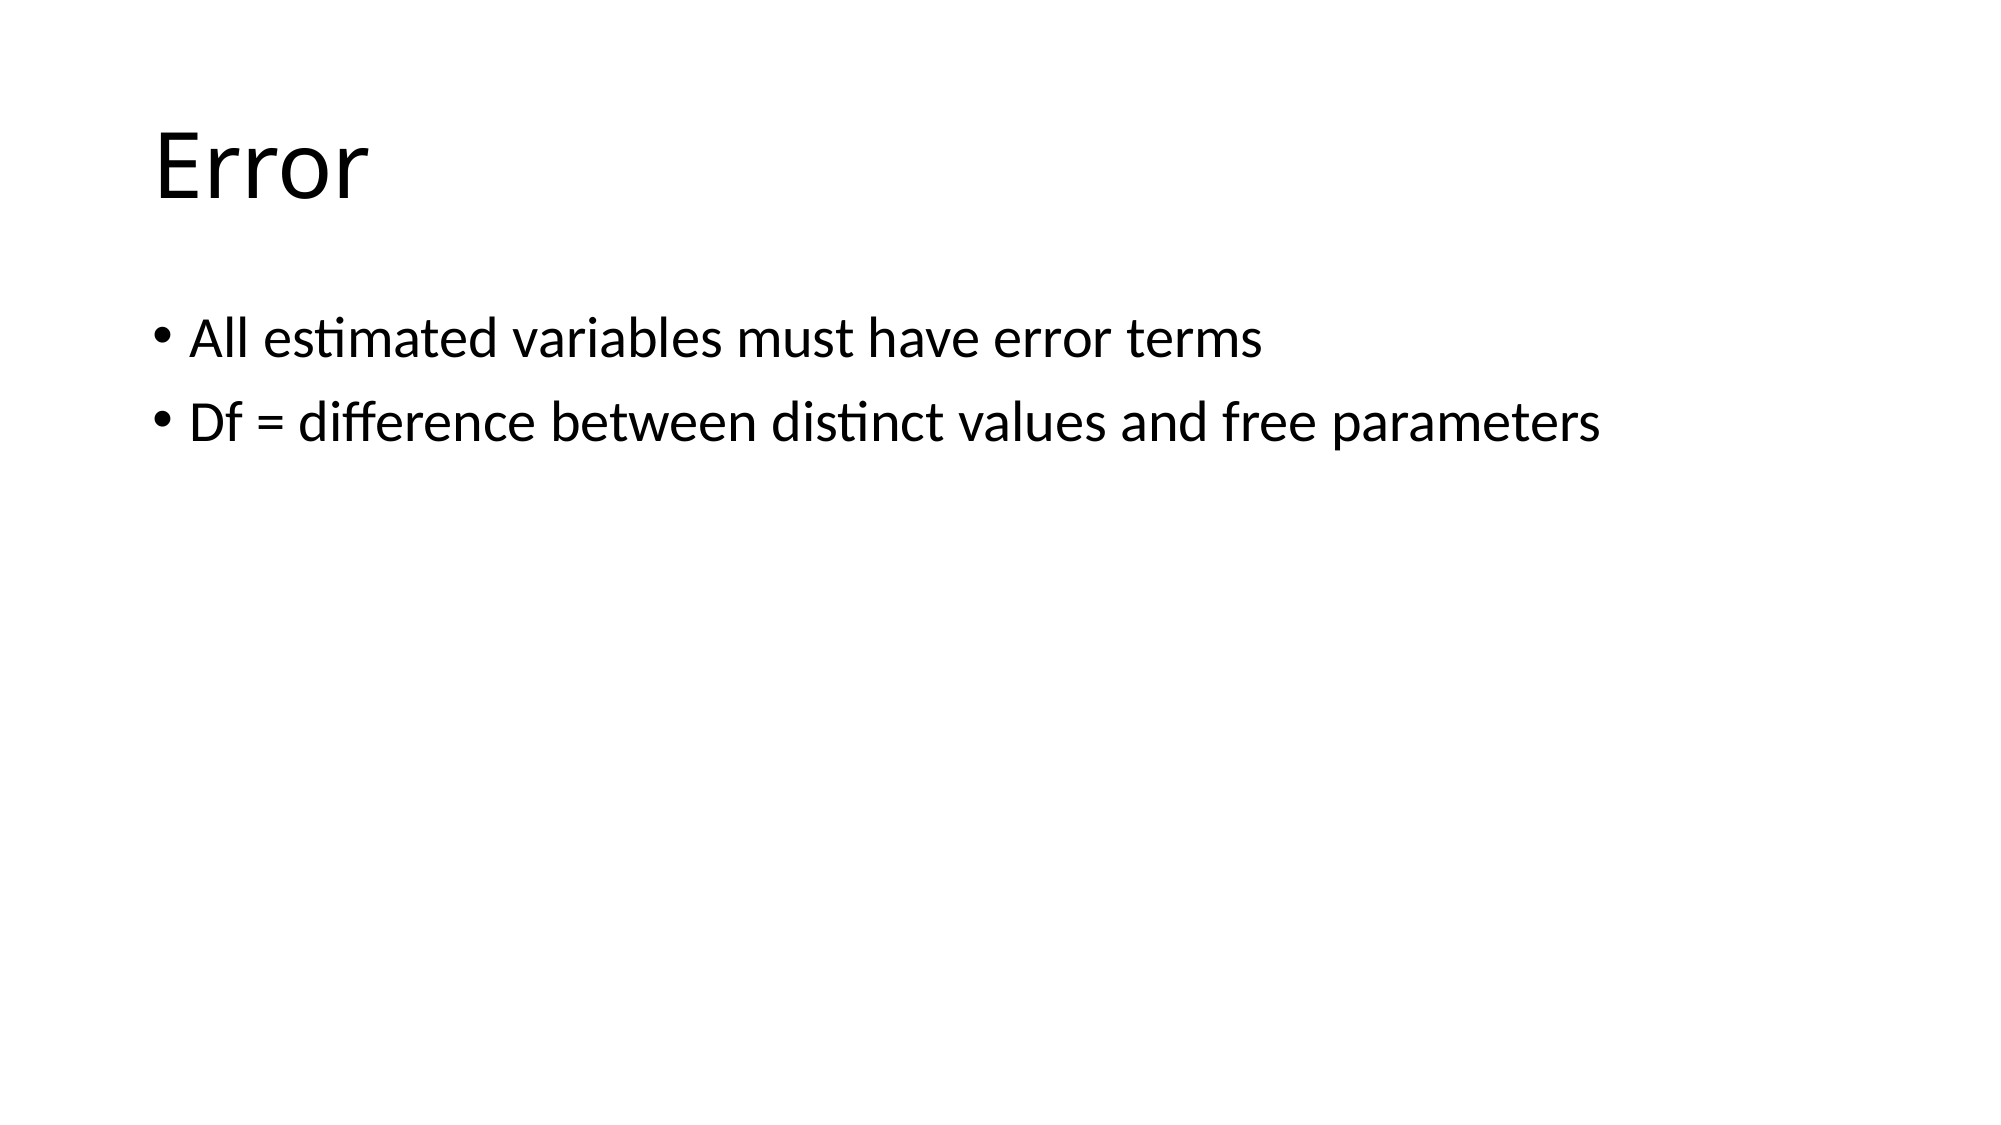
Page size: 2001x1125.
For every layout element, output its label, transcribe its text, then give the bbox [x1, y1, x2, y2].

list All estimated variables must have error terms Df = difference between distinct values and free parameters [137, 299, 1863, 1014]
title Error [137, 59, 1863, 278]
